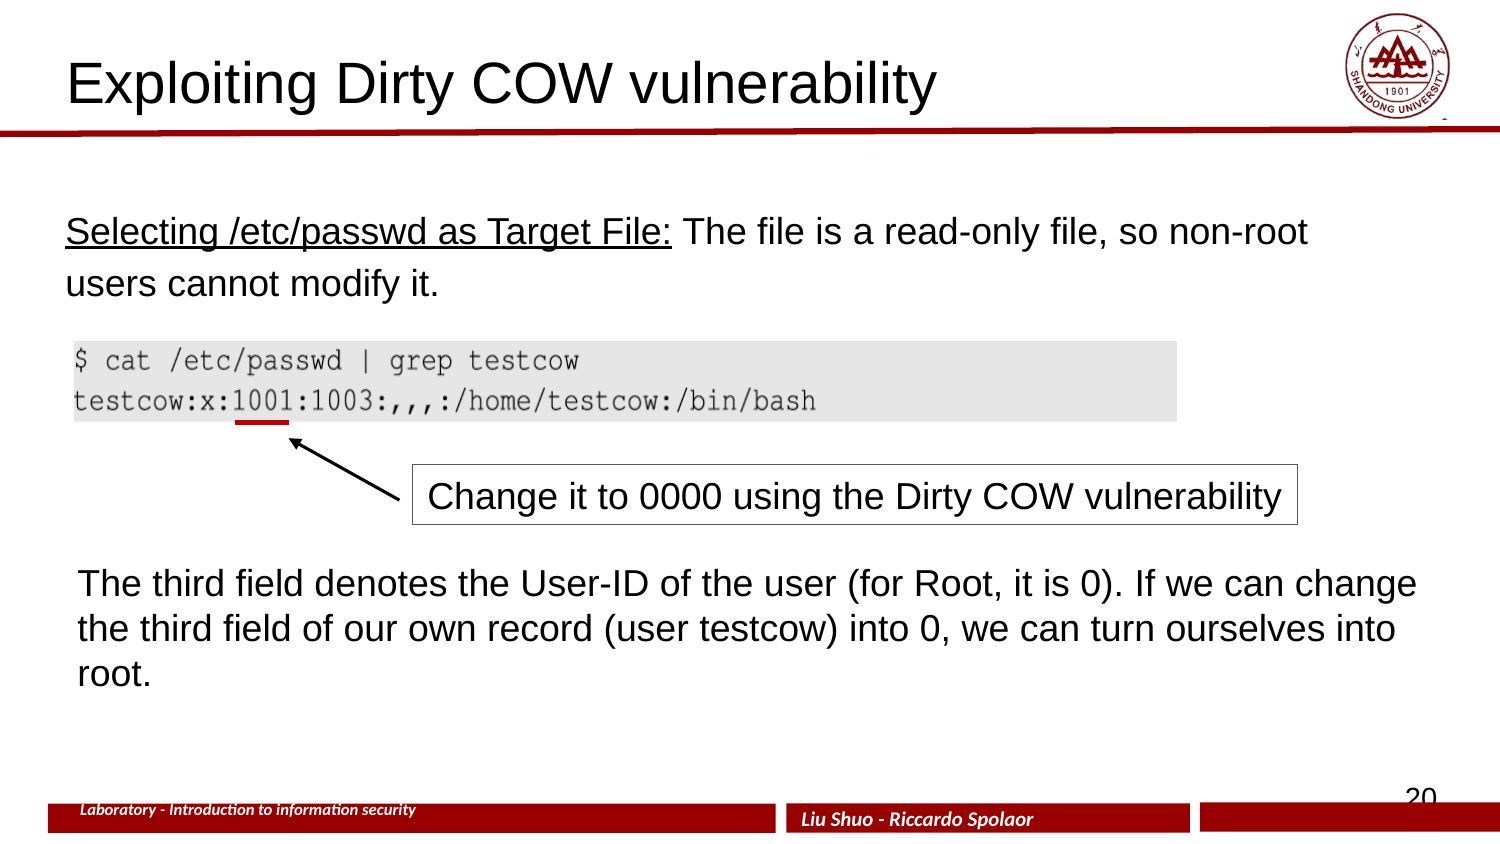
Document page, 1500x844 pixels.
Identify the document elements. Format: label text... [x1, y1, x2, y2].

text_box Change it to 0000 using the Dirty COW vulnerability [412, 464, 1298, 525]
text_box The third field denotes the User-ID of the user (for Root, it is 0). If we can change the third field of our own record (user testcow) into 0, we can turn ourselves into root. [62, 544, 1438, 694]
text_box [288, 437, 400, 501]
list Selecting /etc/passwd as Target File: The file is a read-only file, so non-root users cannot modify it. [31, 185, 1377, 317]
picture [1345, 12, 1450, 120]
title Exploiting Dirty COW vulnerability [51, 30, 1449, 125]
picture [74, 341, 1178, 423]
